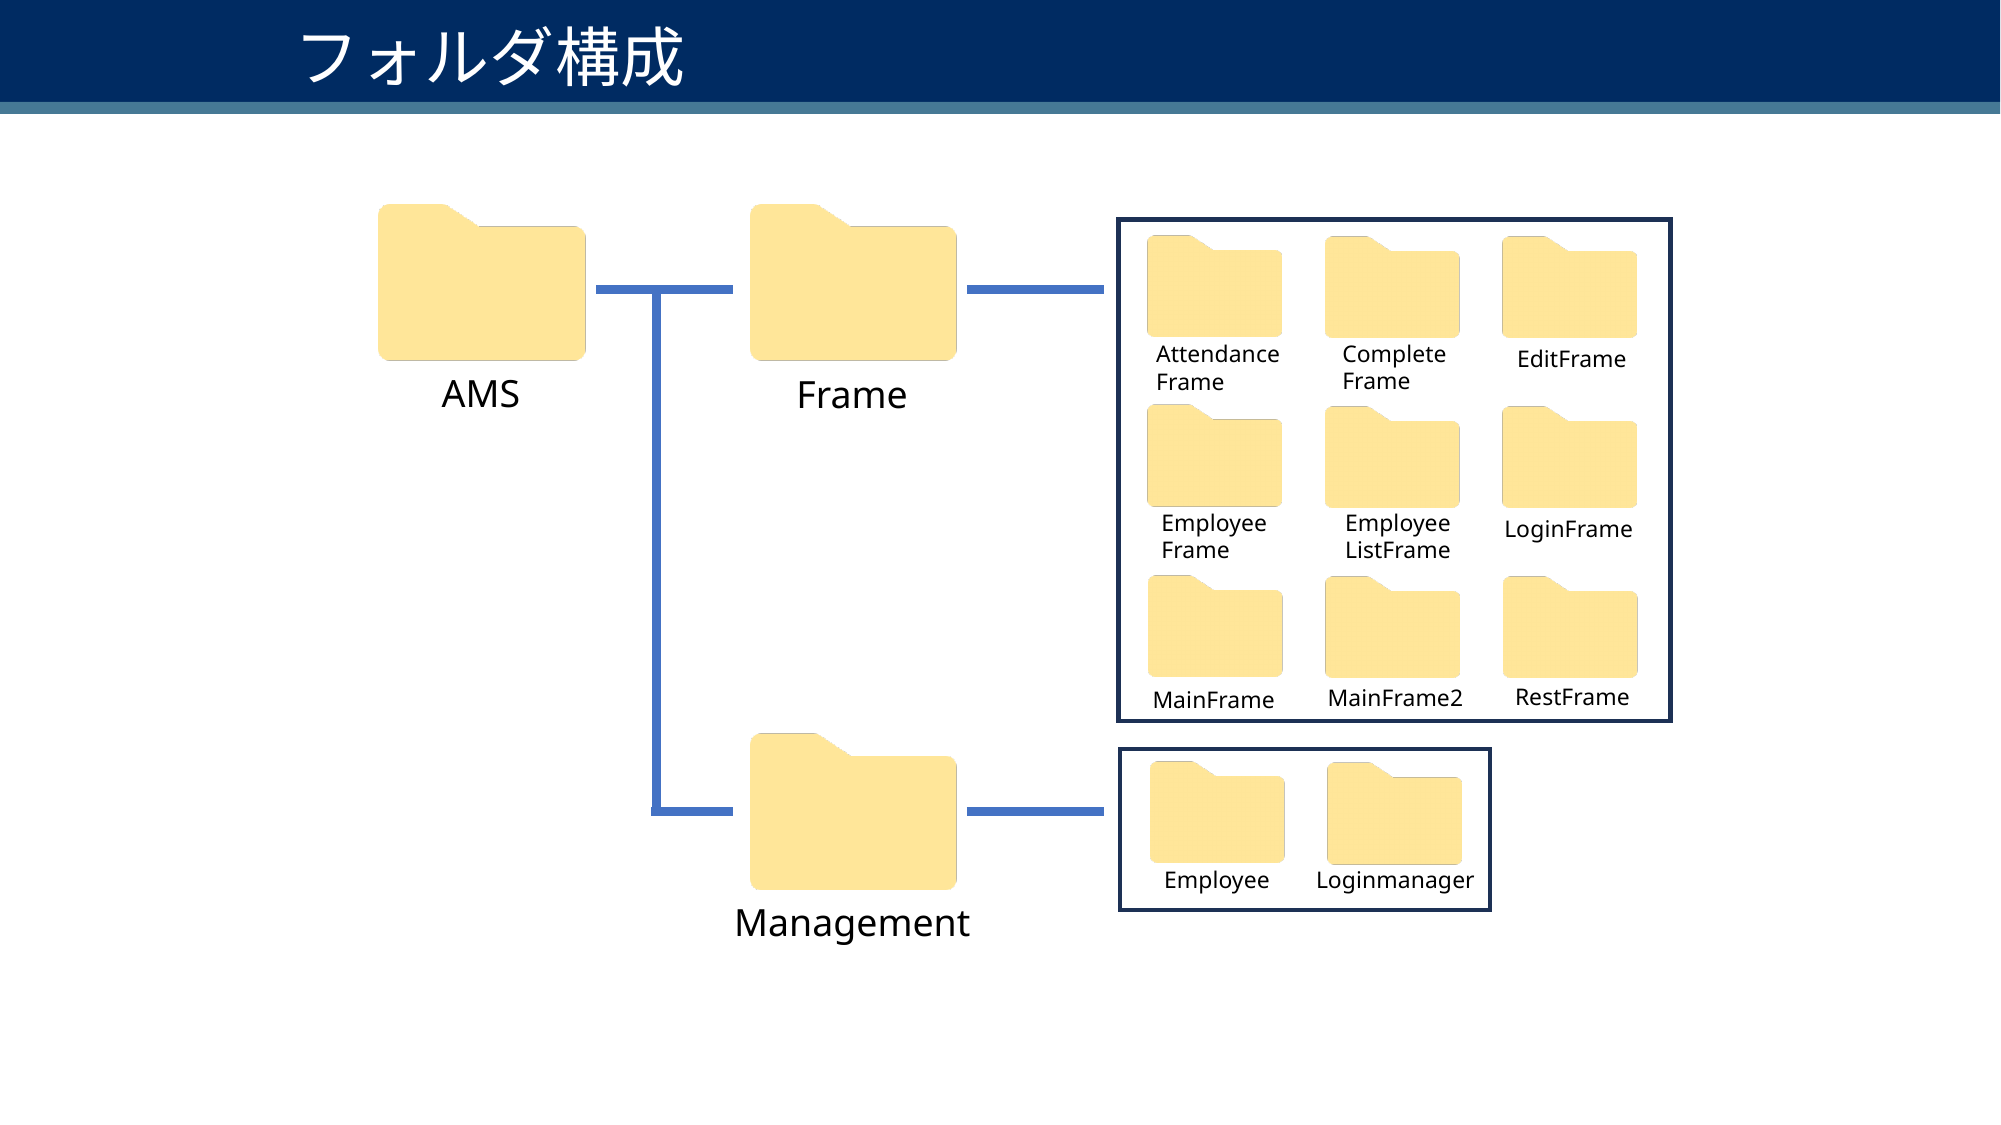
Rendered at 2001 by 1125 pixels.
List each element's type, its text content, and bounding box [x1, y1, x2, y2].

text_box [1144, 403, 1285, 572]
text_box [1499, 234, 1643, 380]
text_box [1304, 761, 1487, 902]
text_box [1119, 748, 1491, 911]
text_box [722, 731, 983, 953]
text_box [744, 201, 960, 425]
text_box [1490, 404, 1648, 551]
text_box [1321, 404, 1468, 572]
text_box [1321, 235, 1462, 403]
picture [0, 0, 2001, 114]
title フォルダ構成 [279, 18, 1721, 96]
text_box [1118, 218, 1671, 722]
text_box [1313, 574, 1479, 720]
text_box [1137, 573, 1290, 721]
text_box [373, 201, 589, 424]
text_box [1499, 574, 1646, 718]
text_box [1142, 233, 1295, 404]
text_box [1146, 759, 1287, 902]
